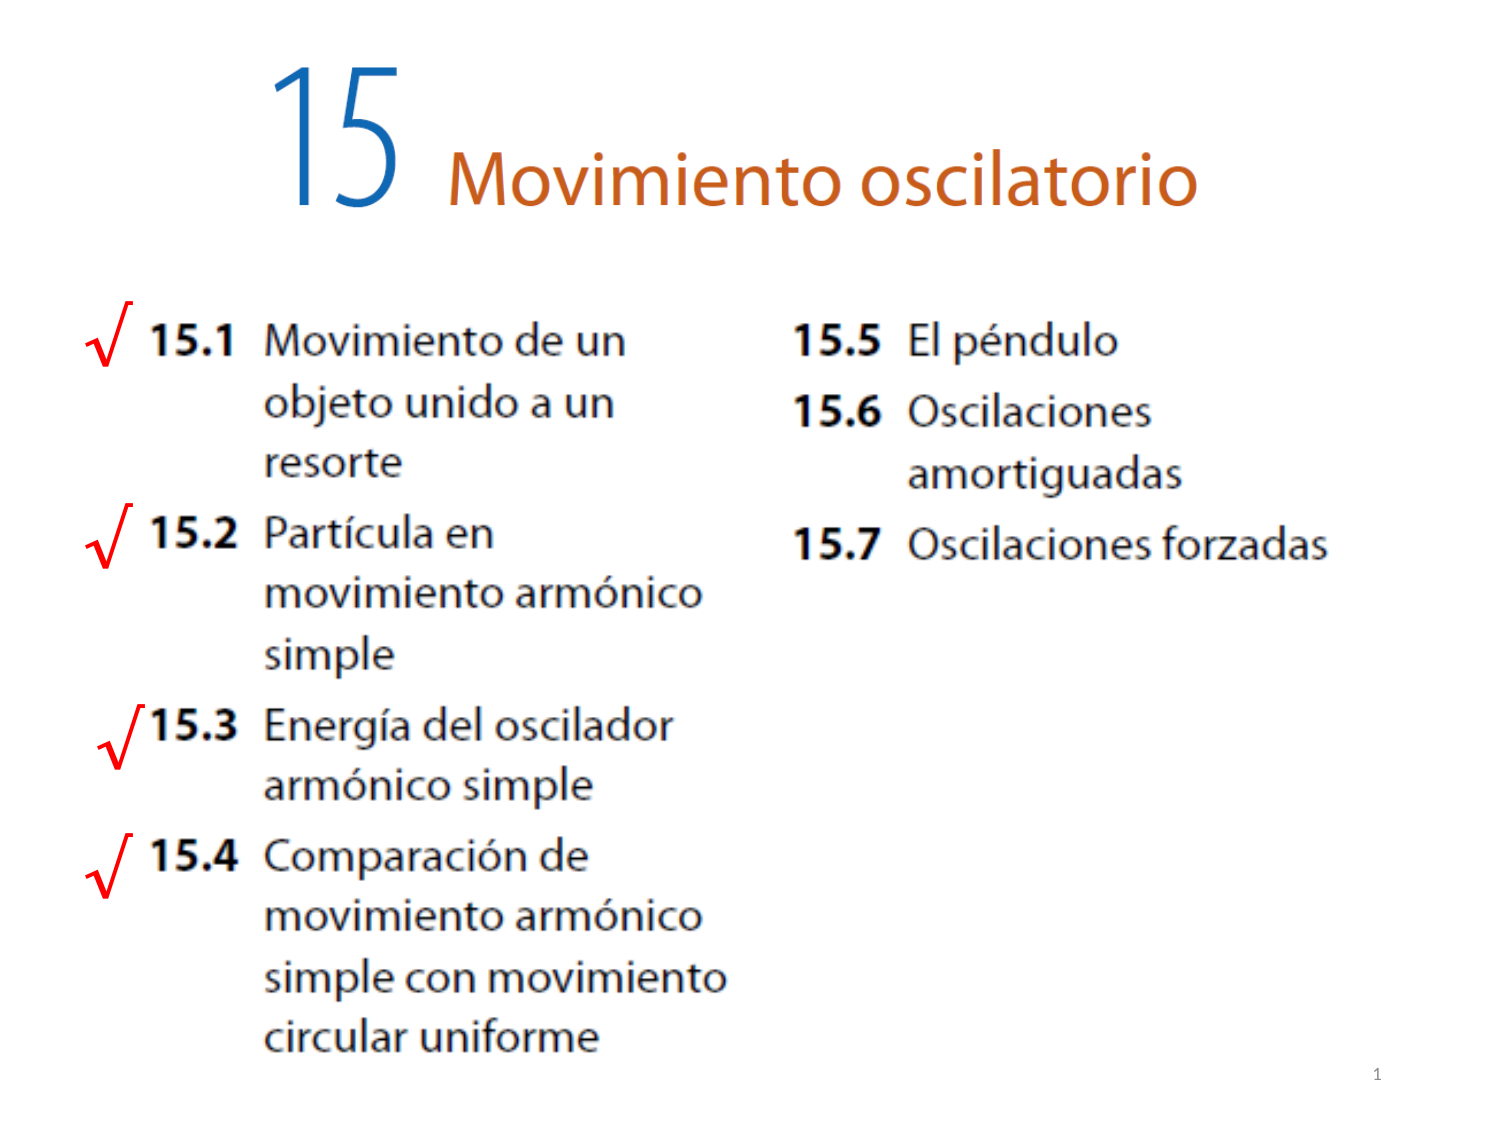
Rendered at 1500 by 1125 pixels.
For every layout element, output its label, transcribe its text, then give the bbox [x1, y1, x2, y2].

picture [258, 46, 1242, 246]
text_box √ [64, 480, 142, 585]
text_box √ [64, 278, 158, 383]
text_box √ [64, 810, 142, 916]
text_box √ [76, 680, 142, 786]
picture [142, 290, 1365, 1069]
slide_number 1 [1059, 1042, 1397, 1103]
